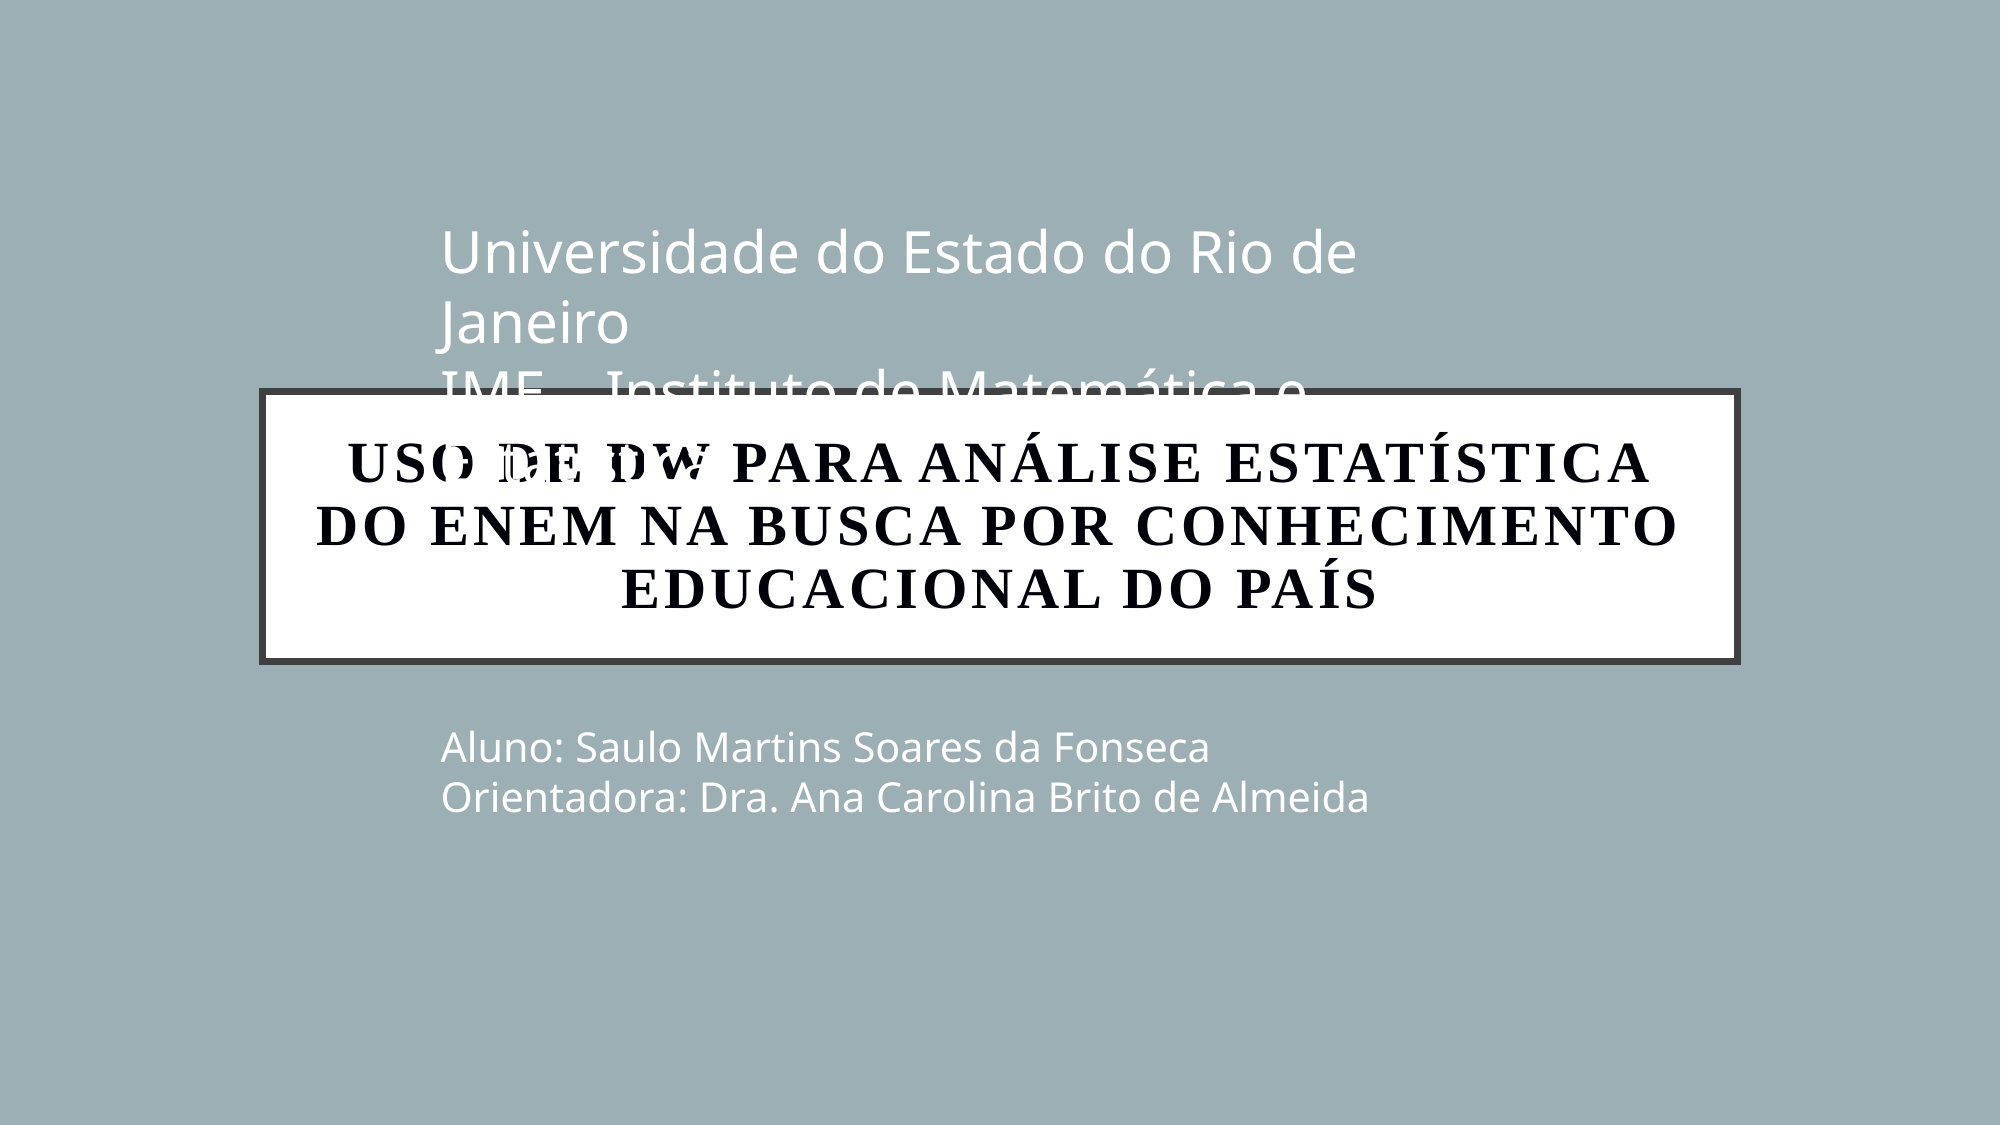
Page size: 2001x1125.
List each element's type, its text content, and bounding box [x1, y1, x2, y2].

title Uso de DW para análise estatística do ENEM na busca por conhecimento educacional do país [259, 388, 1741, 665]
text_box Universidade do Estado do Rio de Janeiro IME – Instituto de Matemática e Estatística [425, 207, 1542, 339]
subtitle Aluno: Saulo Martins Soares da Fonseca Orientadora: Dra. Ana Carolina Brito de Almeida [425, 713, 1542, 828]
